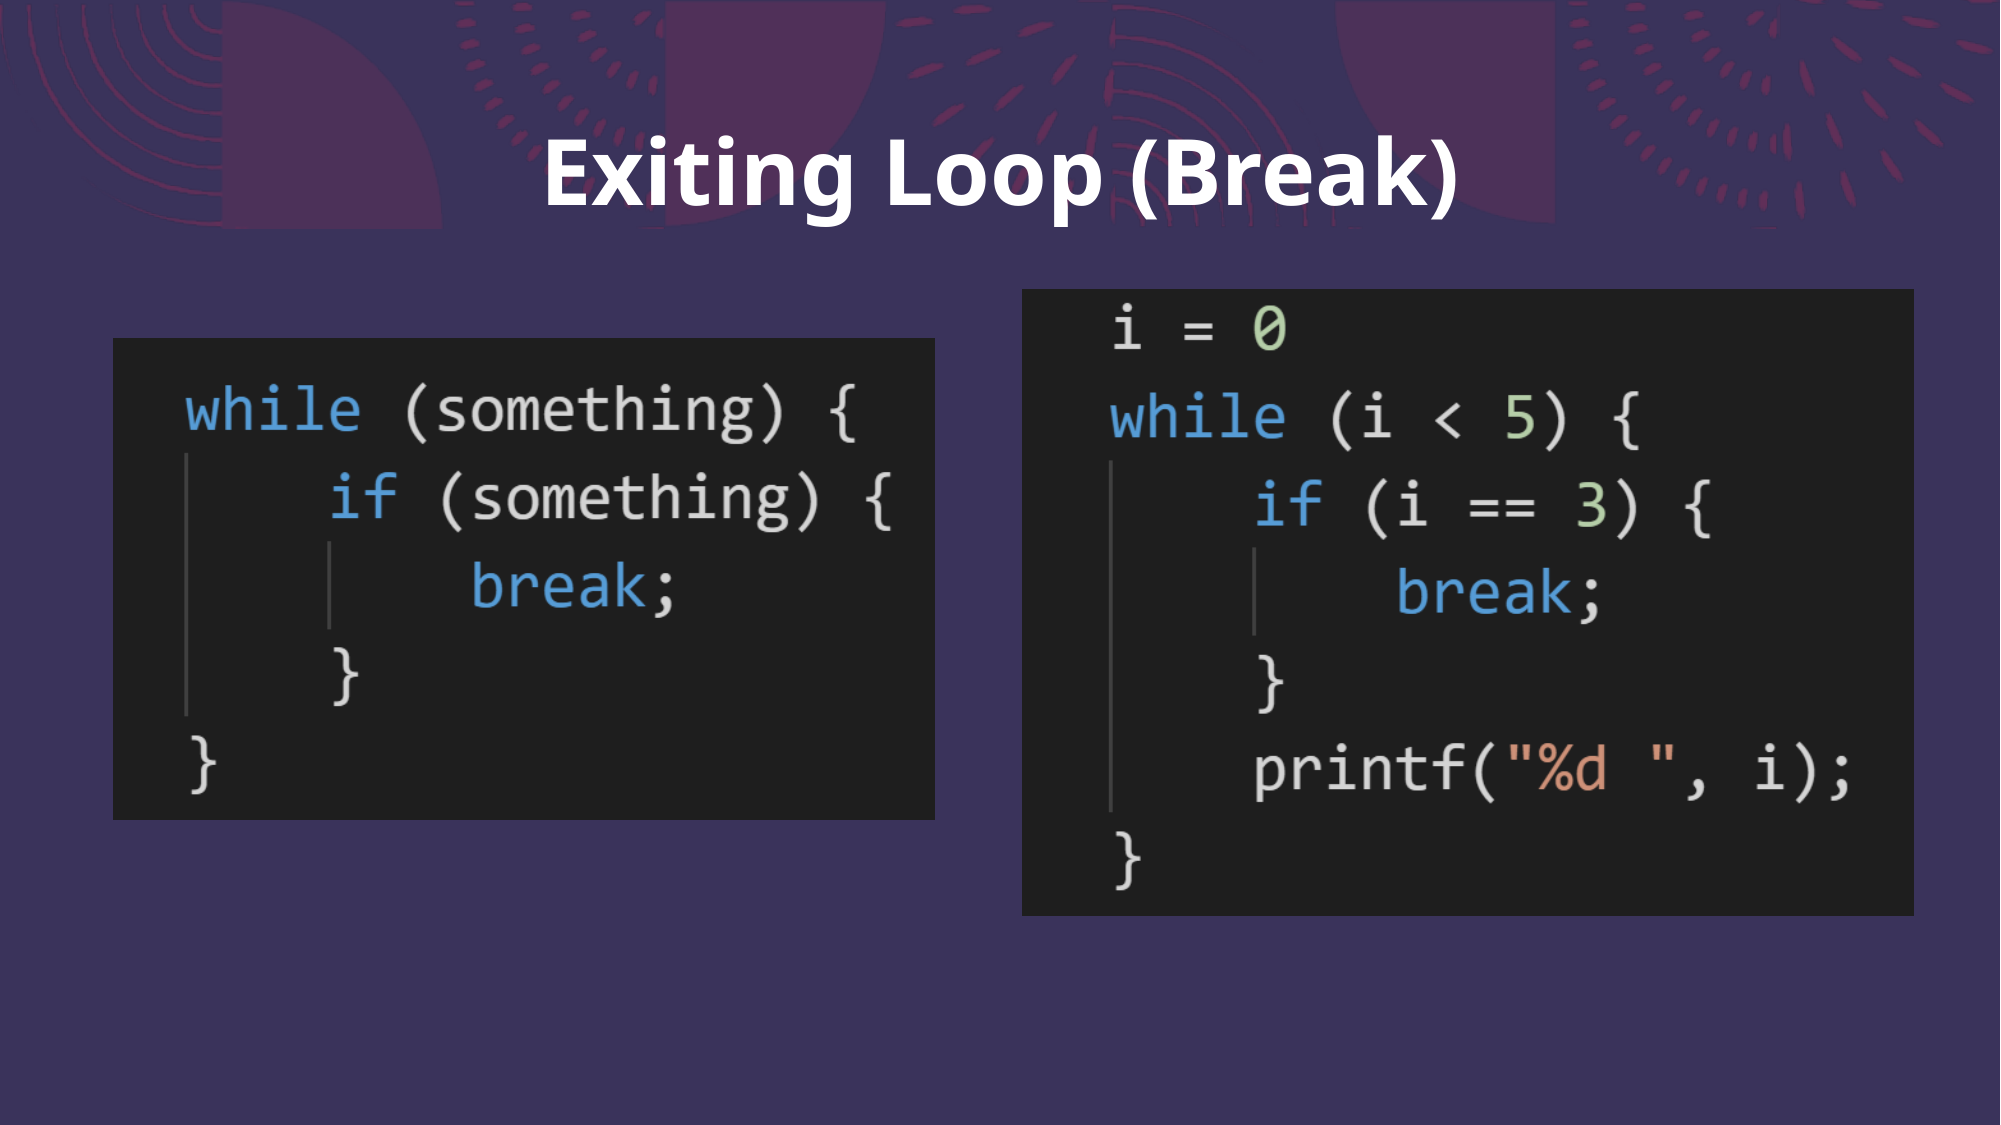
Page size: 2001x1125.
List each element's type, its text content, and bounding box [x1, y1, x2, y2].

picture [1022, 289, 1914, 916]
title Exiting Loop (Break) [137, 60, 1863, 278]
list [113, 338, 935, 820]
